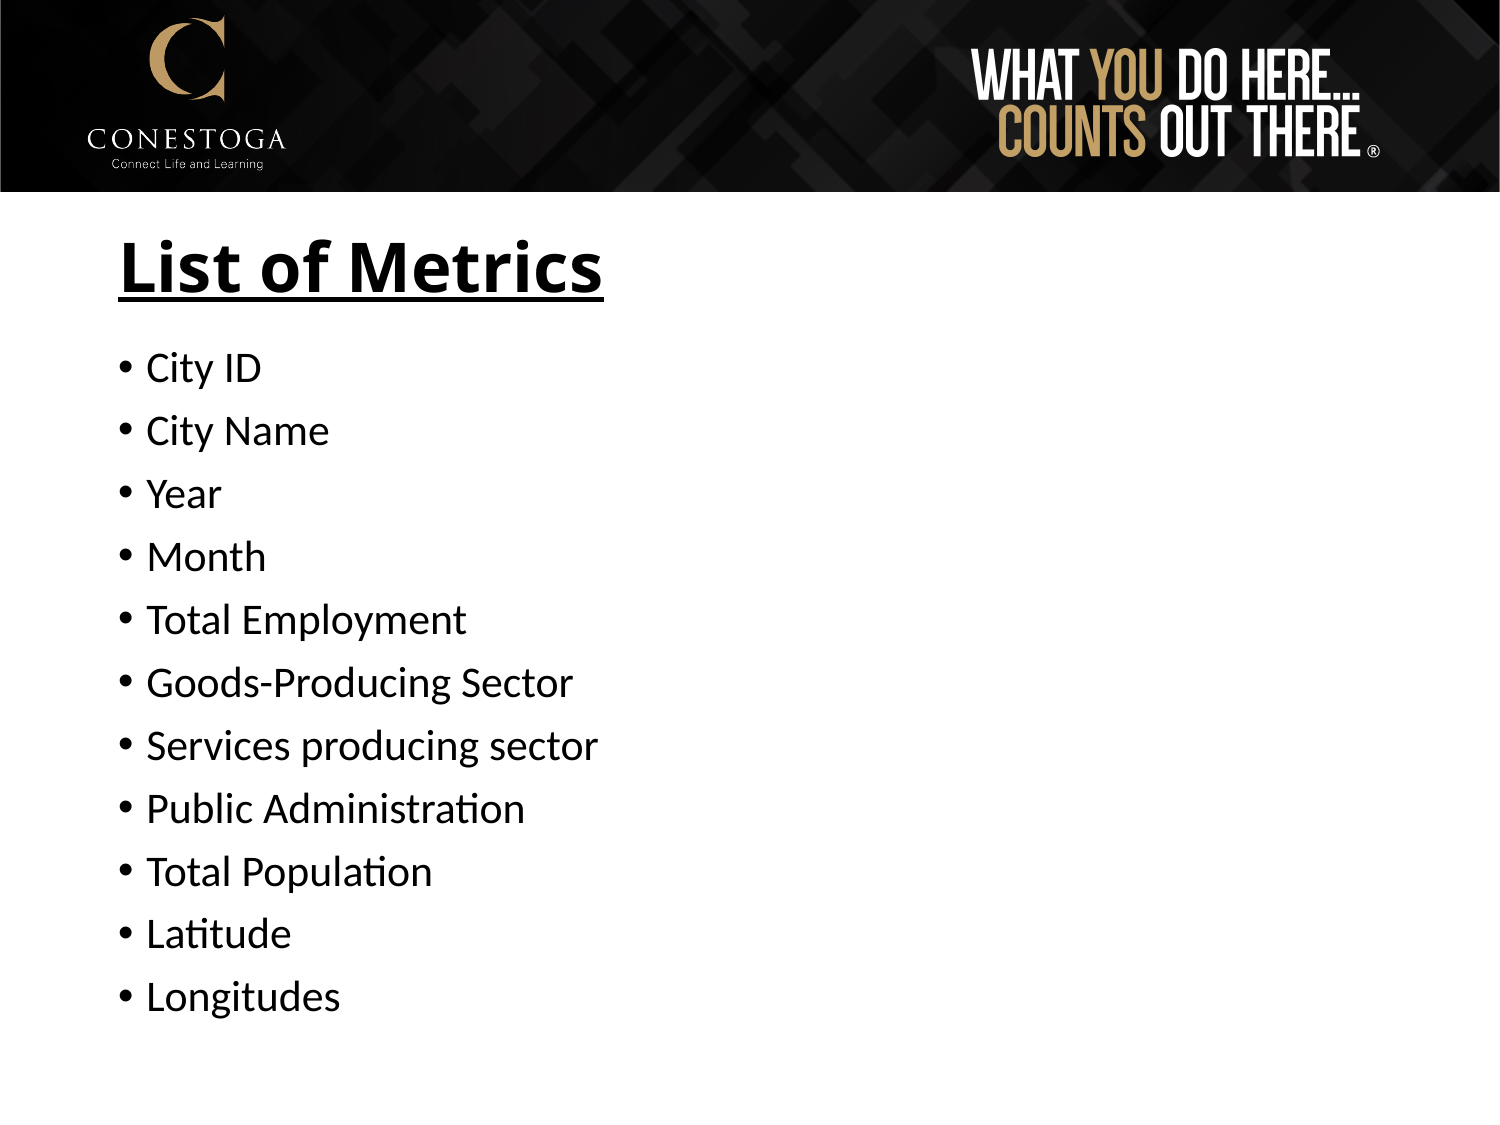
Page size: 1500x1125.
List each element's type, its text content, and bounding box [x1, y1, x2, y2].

picture [0, 0, 1500, 192]
list City ID City Name Year Month Total Employment Goods-Producing Sector Services producing sector Public Administration Total Population Latitude Longitudes [103, 337, 1397, 1050]
title List of Metrics [103, 212, 1397, 328]
